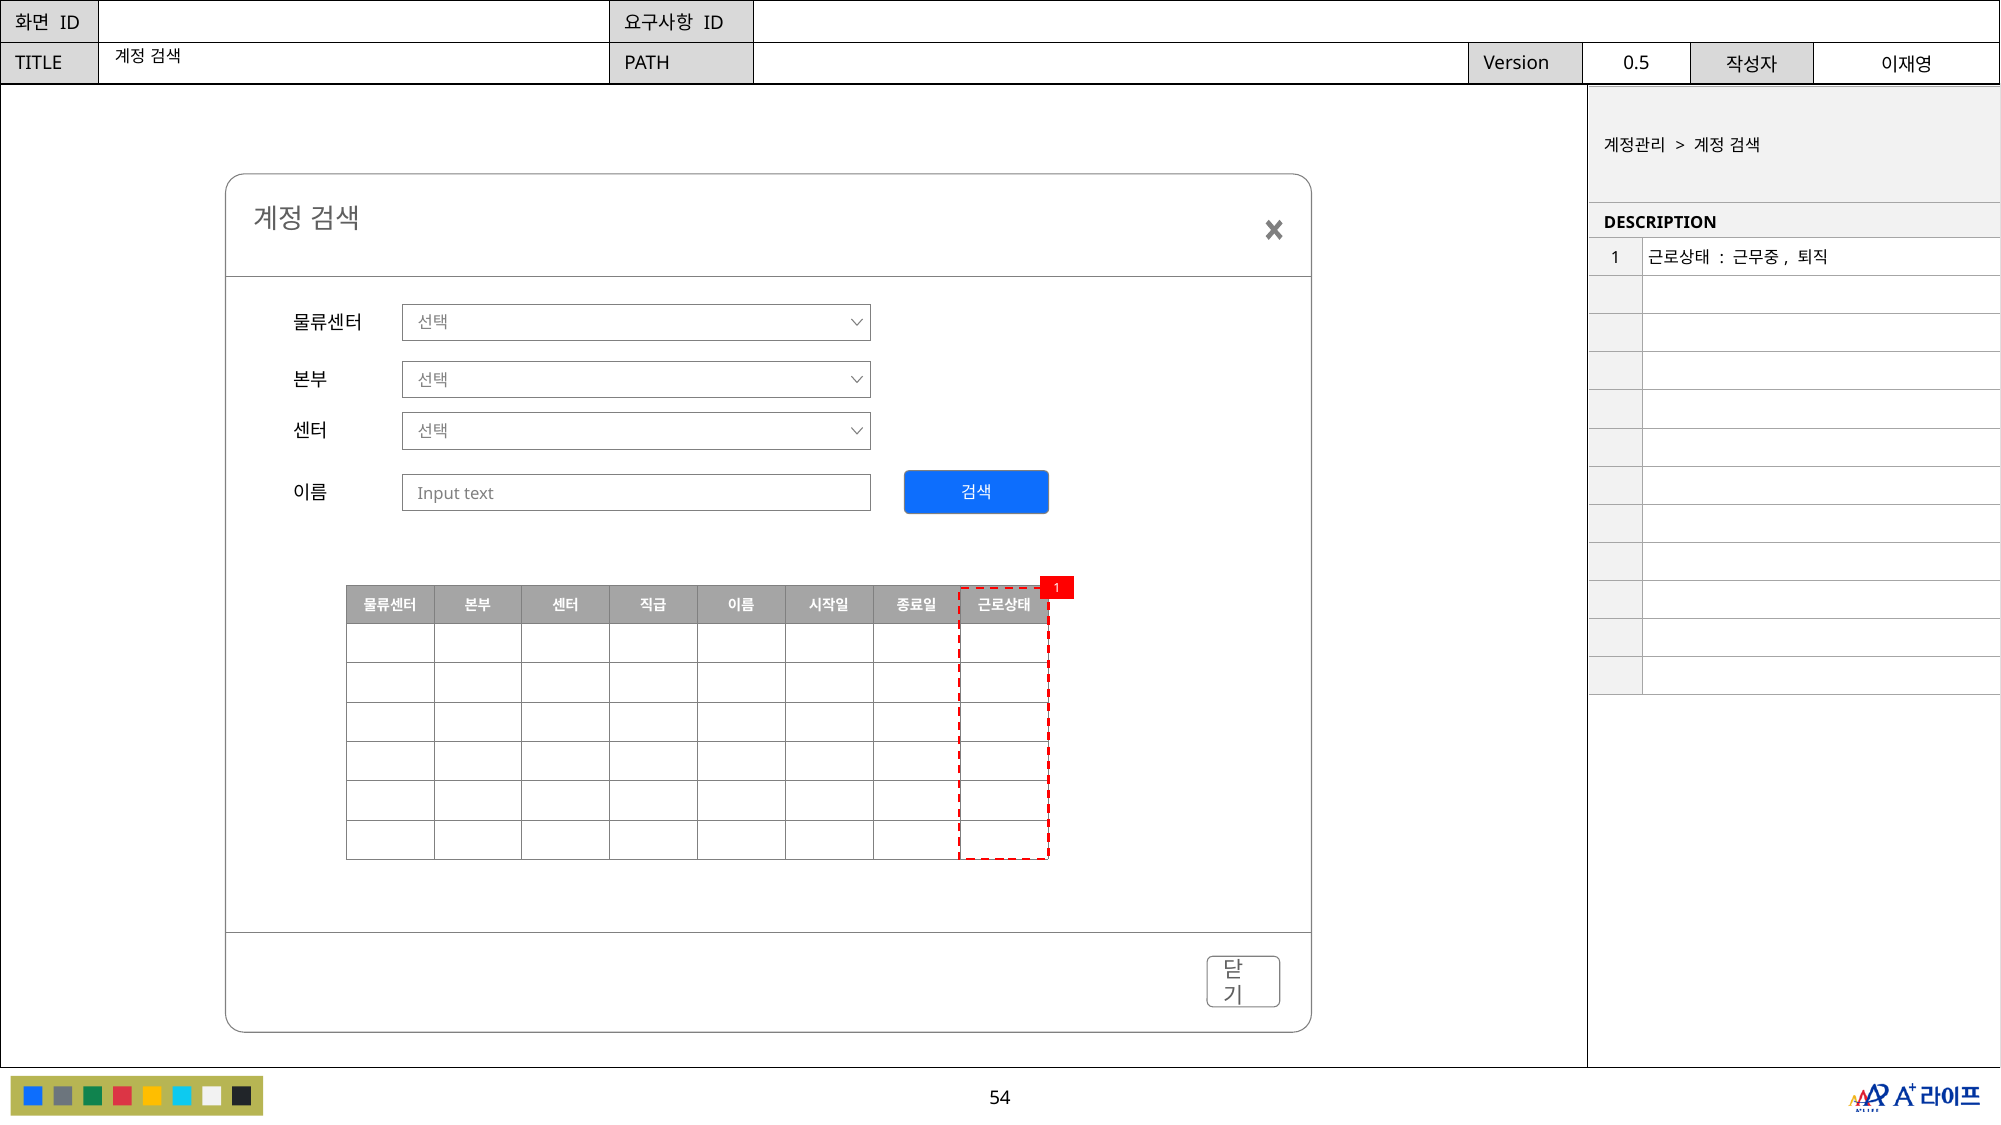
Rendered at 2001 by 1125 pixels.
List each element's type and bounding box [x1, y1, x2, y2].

table_cell [1643, 543, 2000, 580]
table_cell [1589, 619, 1642, 656]
table_cell [1643, 429, 2000, 466]
table_cell [1589, 238, 1642, 275]
table_cell [1589, 352, 1642, 389]
table_cell [1589, 657, 1642, 694]
table_cell [1643, 657, 2000, 694]
picture [1848, 1083, 1980, 1112]
table_cell [1643, 505, 2000, 542]
table_cell [1589, 314, 1642, 351]
table_cell [1589, 203, 2000, 237]
table_cell [1643, 276, 2000, 313]
table_cell [1589, 390, 1642, 428]
table_cell [1643, 390, 2000, 428]
table_cell [1643, 467, 2000, 504]
table_cell [1643, 314, 2000, 351]
table_cell [1643, 238, 2000, 275]
table_cell [1589, 429, 1642, 466]
table_header [1589, 87, 2000, 202]
table_cell [1589, 543, 1642, 580]
table_cell [1589, 581, 1642, 618]
table_cell [1589, 505, 1642, 542]
table_cell [1589, 467, 1642, 504]
text_box [225, 173, 1312, 1033]
list [99, 41, 607, 72]
table_cell [1589, 276, 1642, 313]
table_cell [1643, 619, 2000, 656]
table_cell [1643, 352, 2000, 389]
table_cell [1643, 581, 2000, 618]
